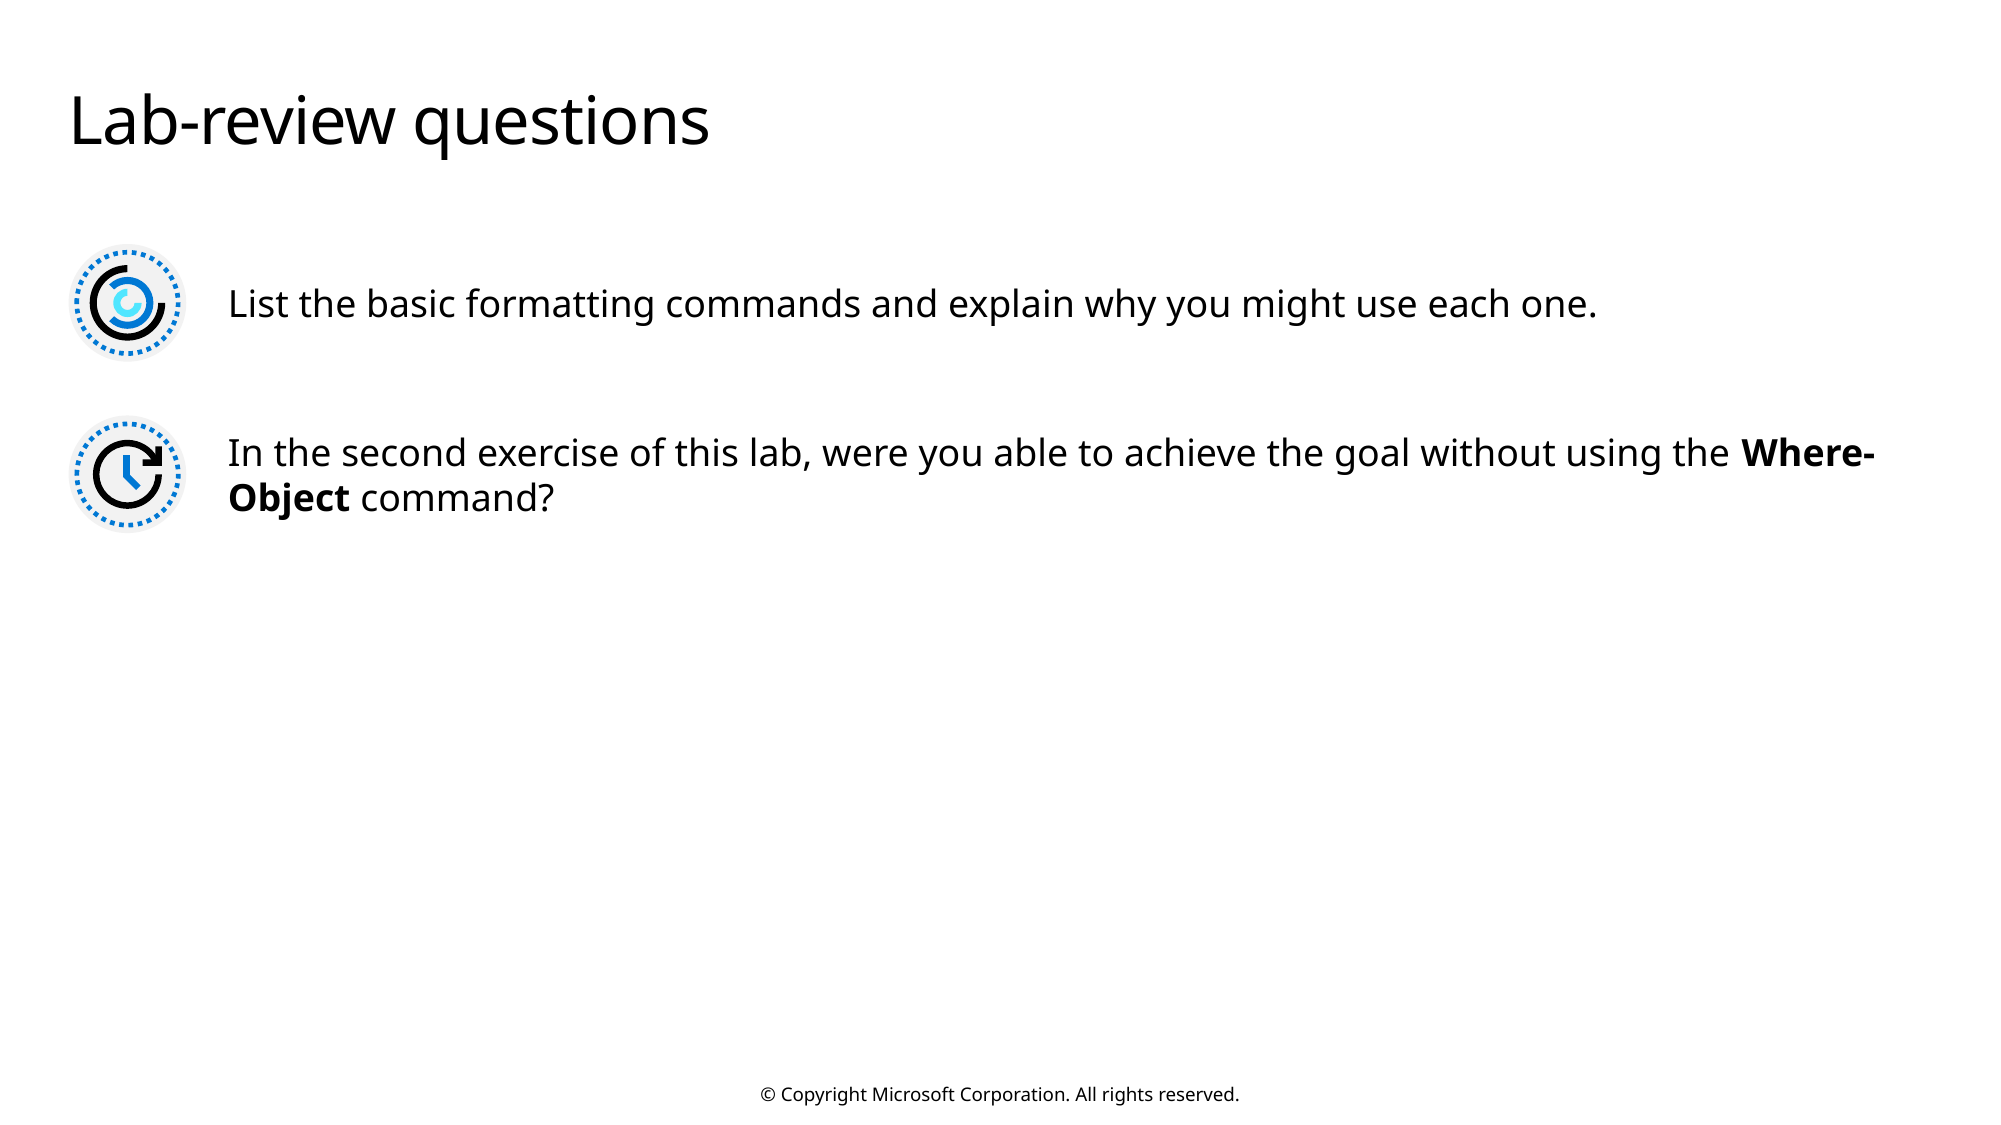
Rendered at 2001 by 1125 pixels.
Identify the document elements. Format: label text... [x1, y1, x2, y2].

title Lab-review questions [68, 72, 1930, 184]
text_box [68, 243, 187, 362]
list List the basic formatting commands and explain why you might use each one. [227, 238, 1932, 367]
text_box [68, 415, 187, 534]
list In the second exercise of this lab, were you able to achieve the goal without using the Where-Object command? [227, 409, 1932, 539]
